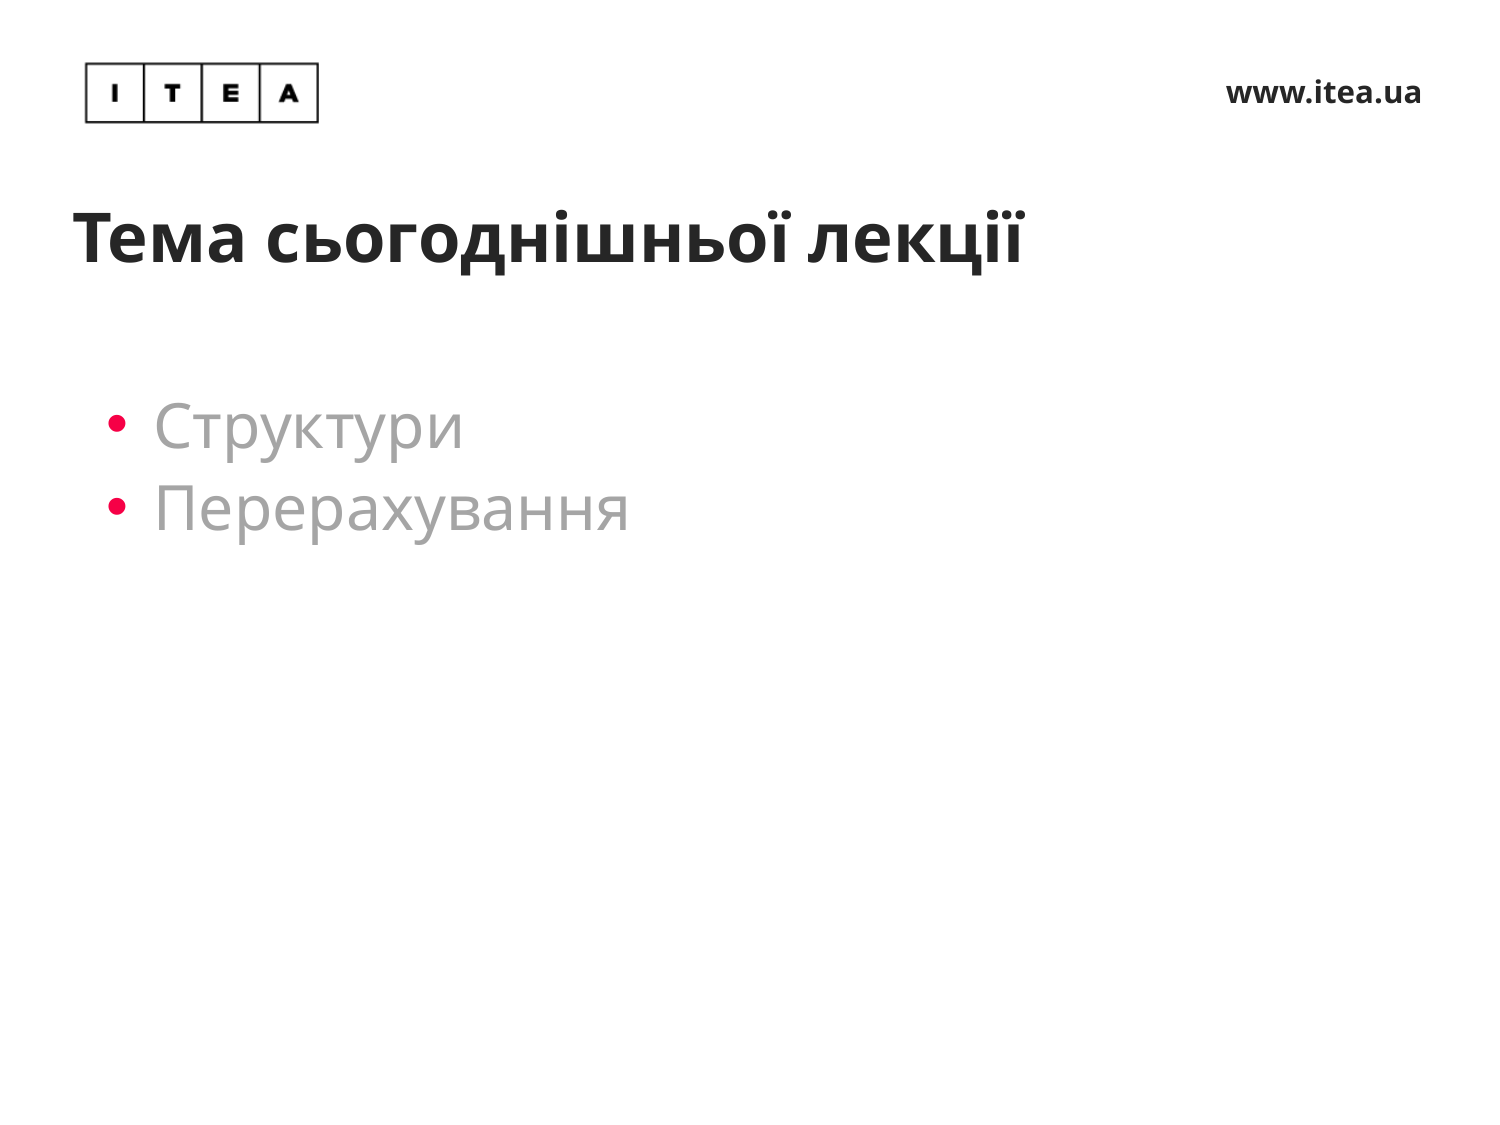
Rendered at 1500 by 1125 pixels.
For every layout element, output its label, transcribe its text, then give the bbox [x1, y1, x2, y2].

title Тема сьогоднішньої лекції [57, 186, 1319, 284]
text_box www.itea.ua [1172, 66, 1477, 115]
picture [57, 49, 344, 133]
list Структури Перерахування [91, 370, 1422, 1091]
